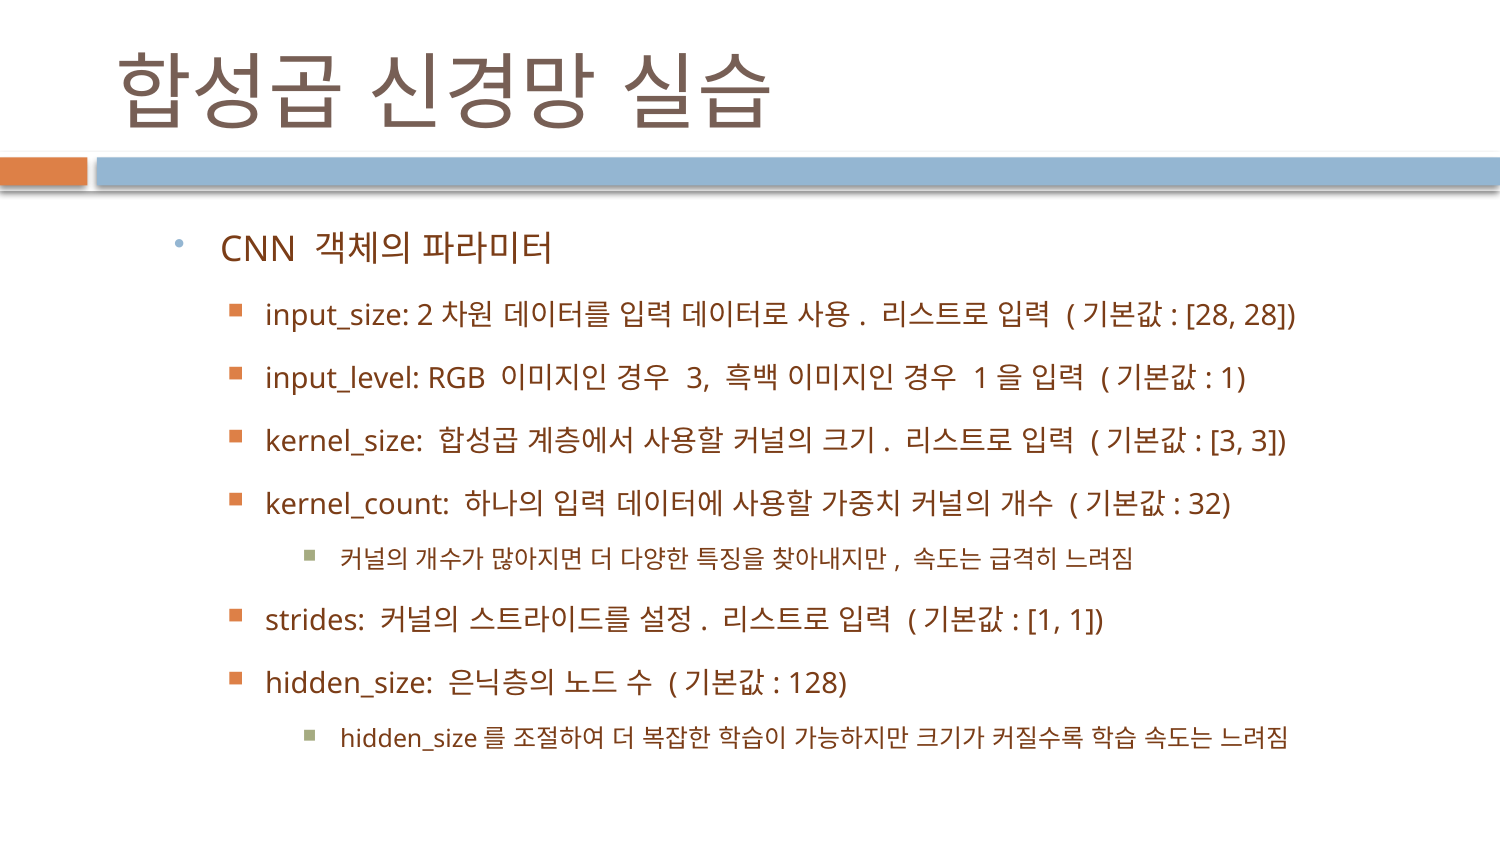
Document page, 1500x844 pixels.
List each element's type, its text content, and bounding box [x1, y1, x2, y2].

title 합성곱 신경망 실습 [100, 28, 1438, 150]
list CNN 객체의 파라미터 input_size: 2차원 데이터를 입력 데이터로 사용. 리스트로 입력 (기본값: [28, 28]) input_level: RGB 이미지인 경우 3, 흑백 이미지인 경우 1을 입력 (기본값: 1) kernel_size: 합성곱 계층에서 사용할 커널의 크기. 리스트로 입력 (기본값: [3, 3]) kernel_count: 하나의 입력 데이터에 사용할 가중치 커널의 개수 (기본값: 32) 커널의 개수가 많아지면 더 다양한 특징을 찾아내지만, 속도는 급격히 느려짐 strides: 커널의 스트라이드를 설정. 리스트로 입력 (기본값: [1, 1]) hidden_size: 은닉층의 노드 수 (기본값: 128) hidden_size를 조절하여 더 복잡한 학습이 가능하지만 크기가 커질수록 학습 속도는 느려짐 [100, 196, 1438, 844]
